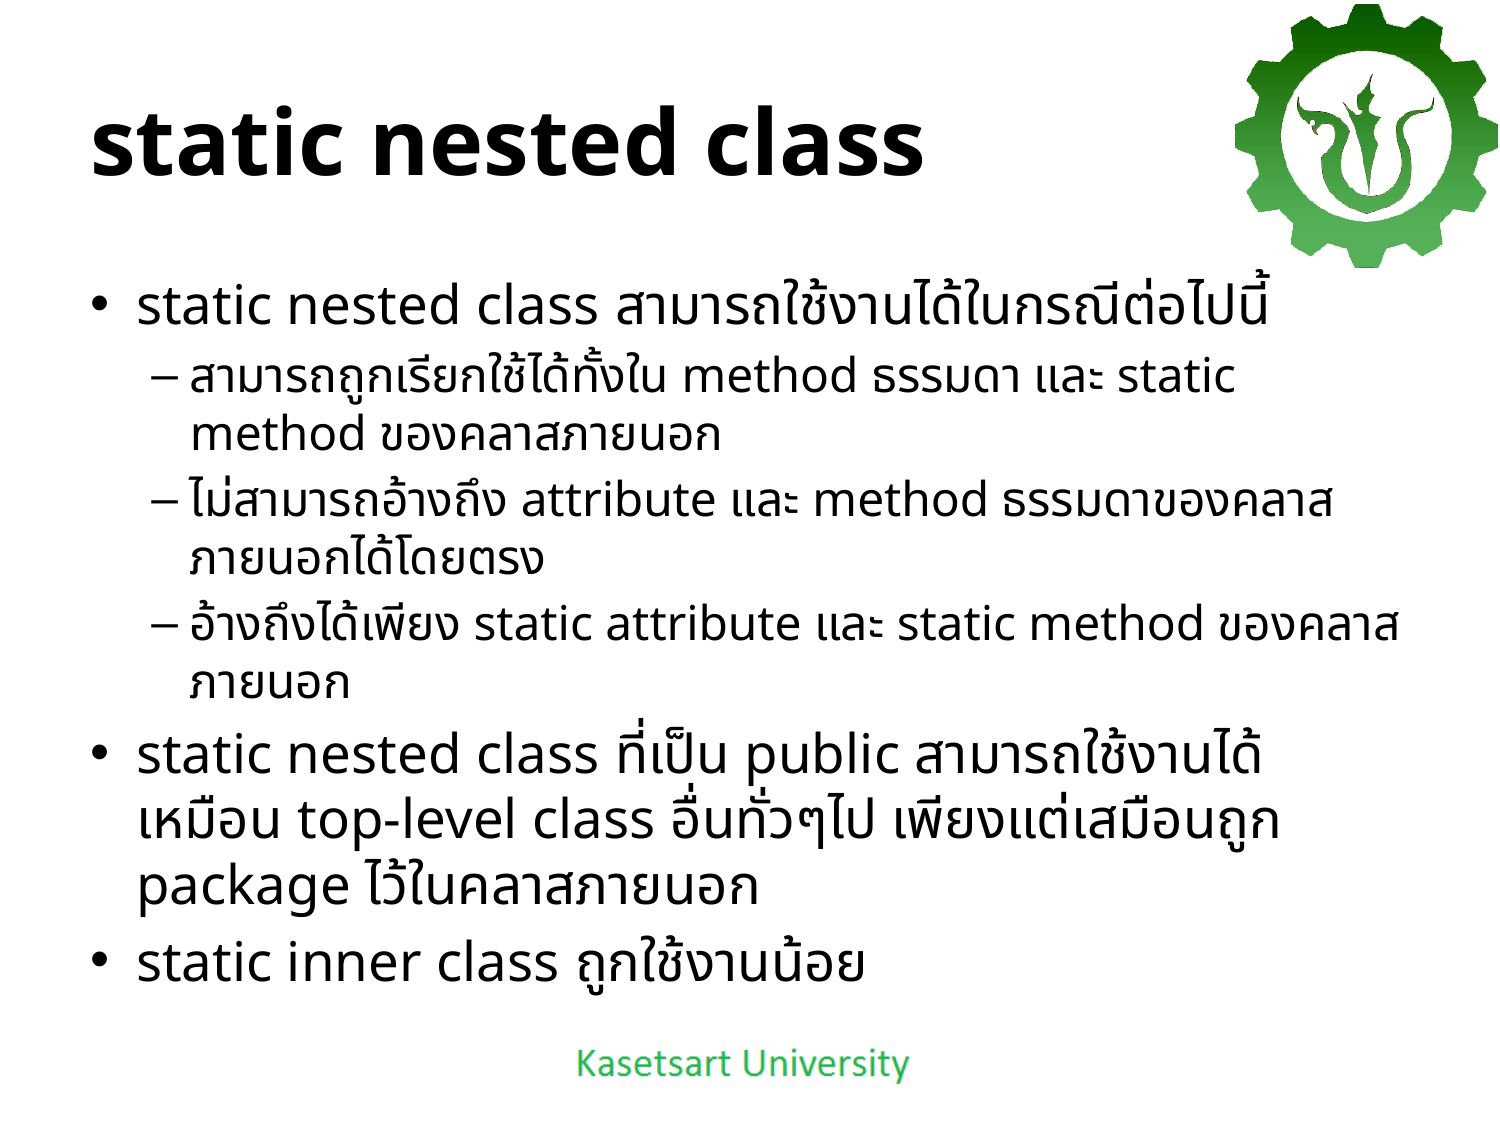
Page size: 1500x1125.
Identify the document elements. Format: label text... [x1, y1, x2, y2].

picture [1231, 0, 1500, 272]
title static nested class [75, 45, 1425, 233]
picture [575, 1037, 913, 1088]
list static nested class สามารถใช้งานได้ในกรณีต่อไปนี้ สามารถถูกเรียกใช้ได้ทั้งใน method ธรรมดา และ static method ของคลาสภายนอก ไม่สามารถอ้างถึง attribute และ method ธรรมดาของคลาสภายนอกได้โดยตรง อ้างถึงได้เพียง static attribute และ static method ของคลาสภายนอก static nested class ที่เป็น public สามารถใช้งานได้เหมือน top-level class อื่นทั่วๆไป เพียงแต่เสมือนถูก package ไว้ในคลาสภายนอก static inner class ถูกใช้งานน้อย [75, 262, 1425, 1005]
